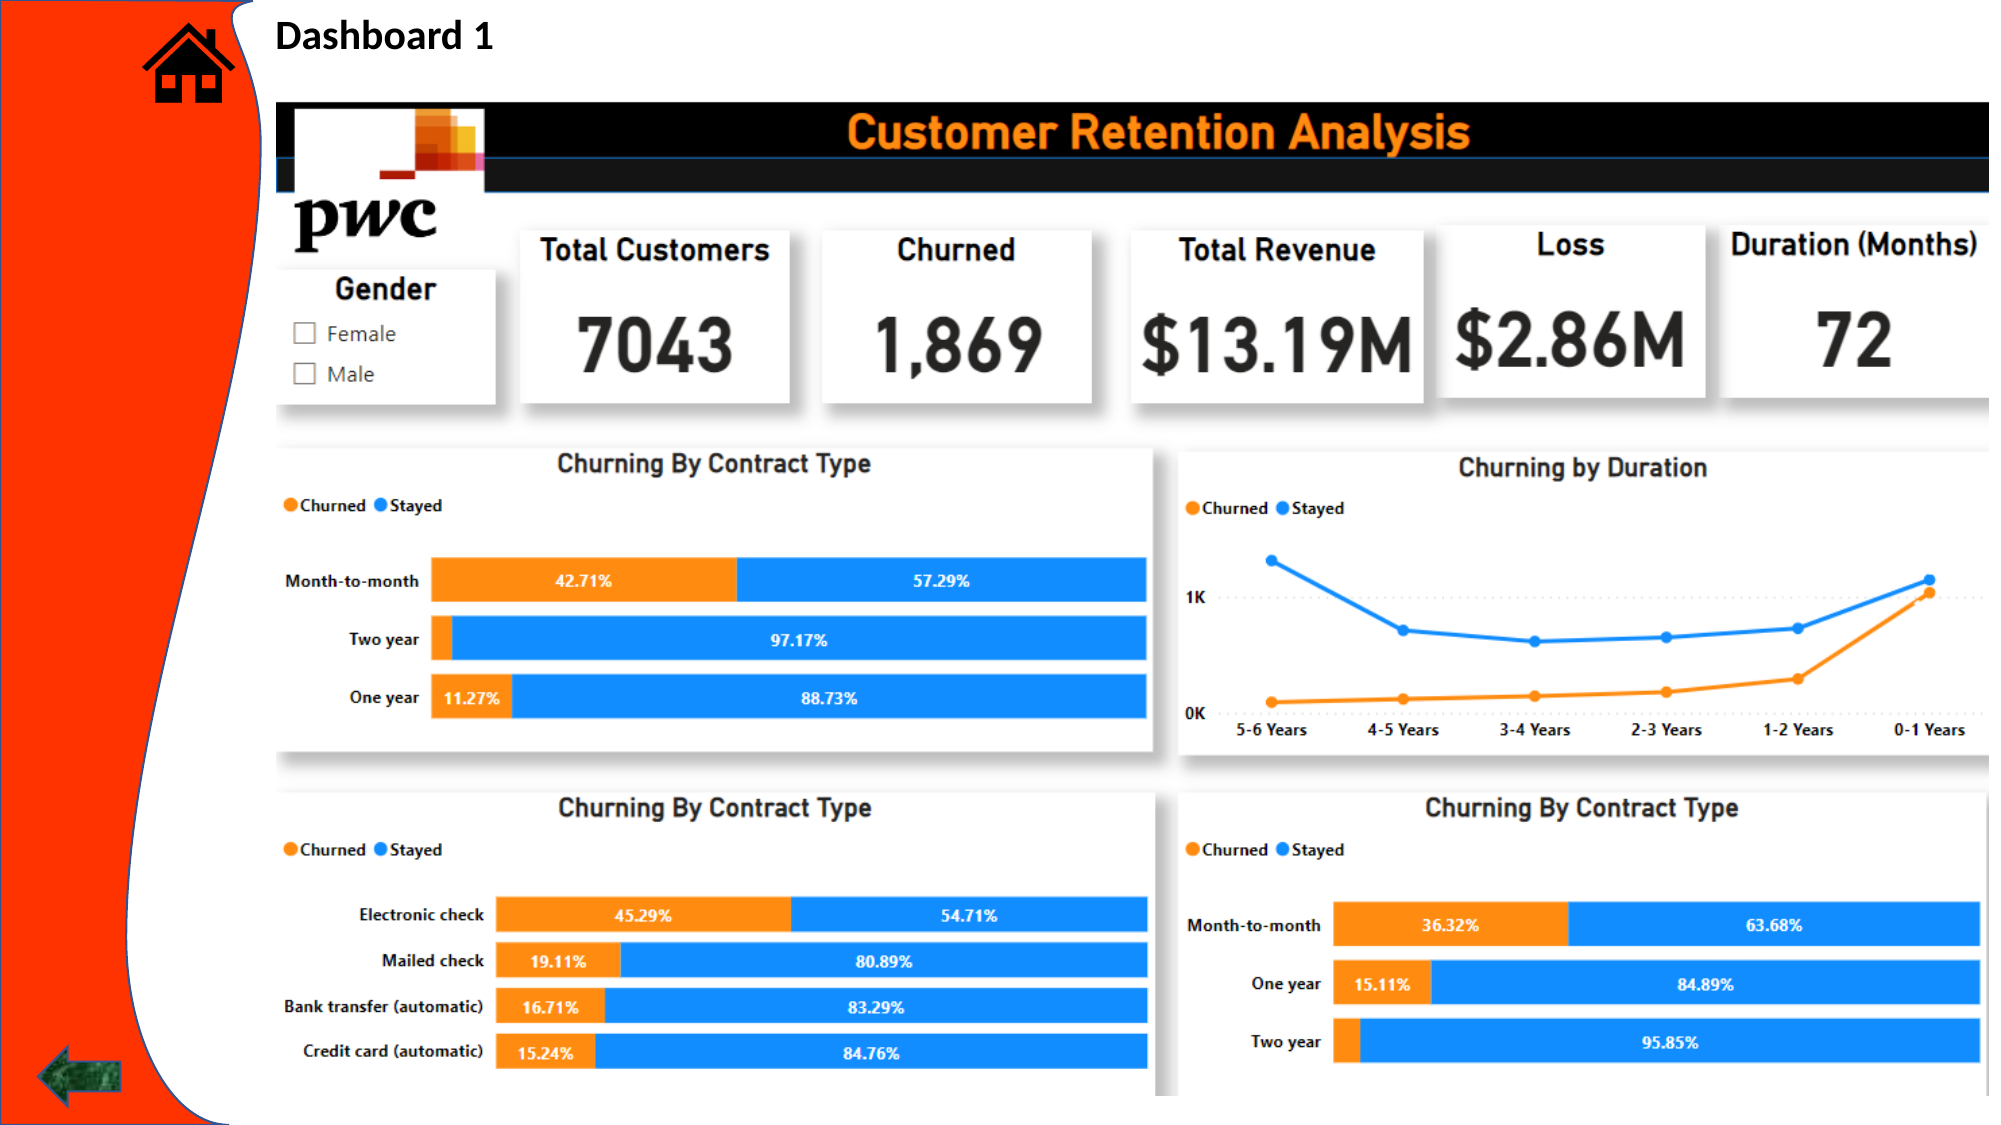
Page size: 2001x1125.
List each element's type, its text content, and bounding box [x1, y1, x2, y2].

text_box Dashboard 1 [260, 0, 977, 65]
text_box [36, 1044, 122, 1109]
picture [135, 9, 242, 116]
text_box [0, 0, 262, 1125]
picture [276, 101, 1989, 1096]
